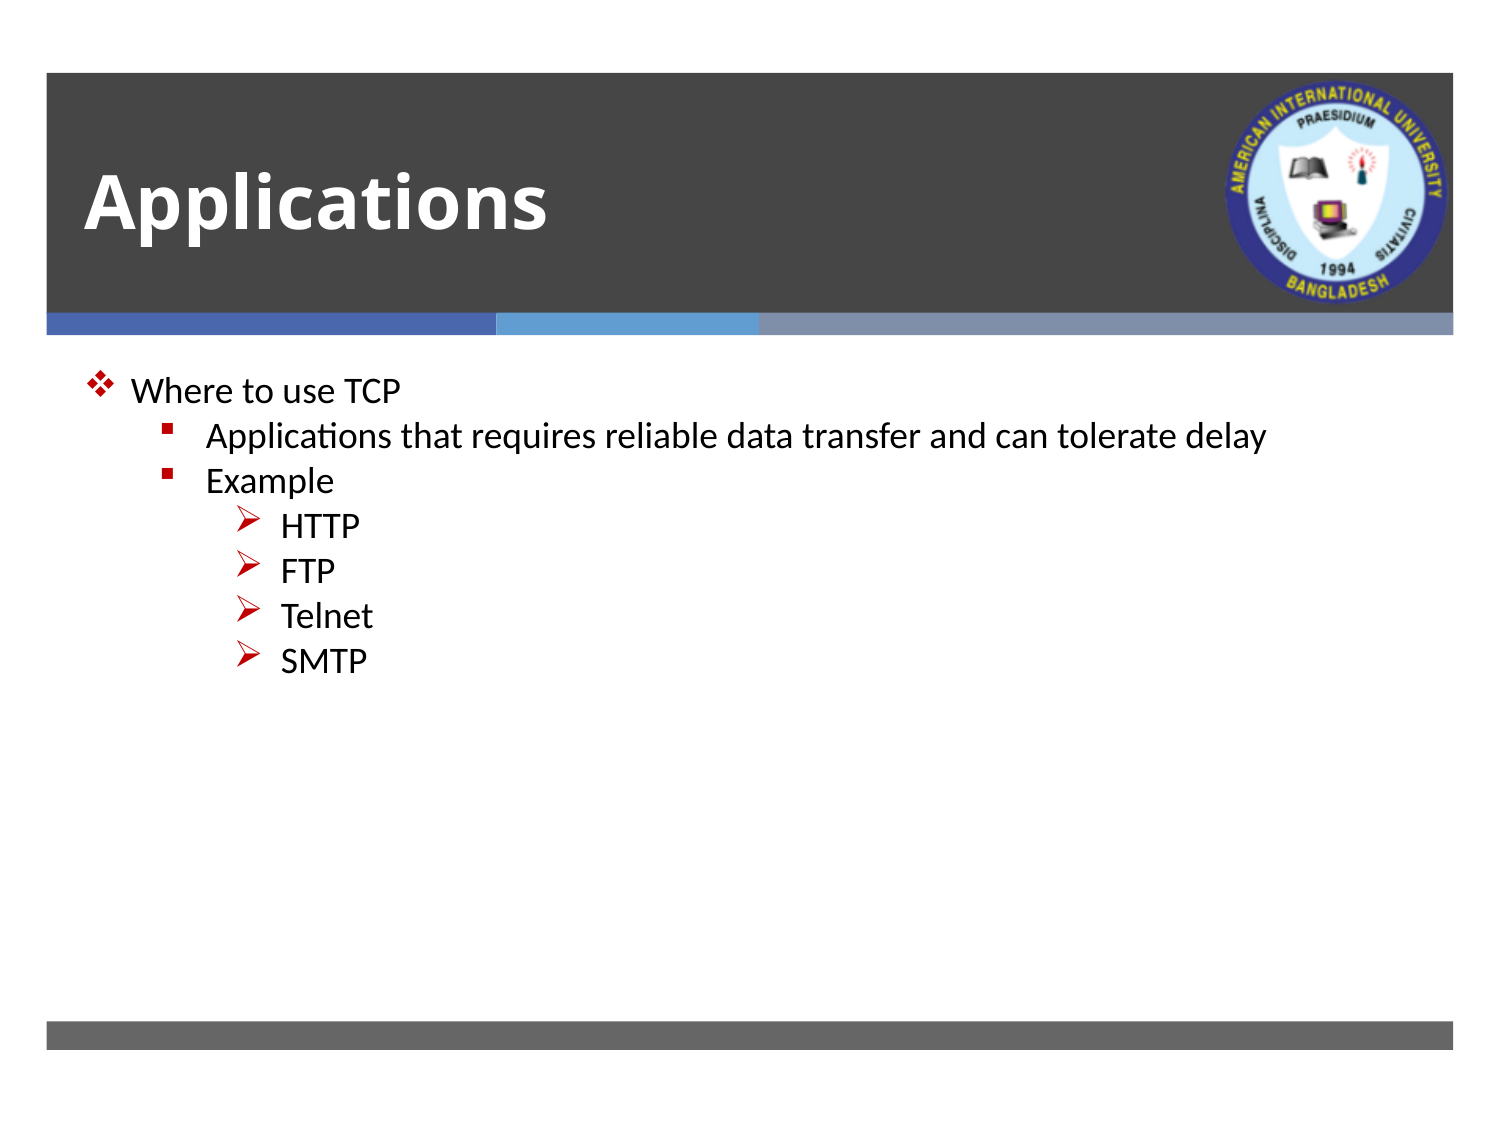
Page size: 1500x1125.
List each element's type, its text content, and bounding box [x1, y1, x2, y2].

title Applications [69, 73, 1351, 253]
text_box Where to use TCP Applications that requires reliable data transfer and can tolerate delay Example HTTP FTP Telnet SMTP [69, 358, 1488, 689]
subtitle [78, 251, 1351, 331]
text_box [23, 350, 1442, 742]
picture [1351, 75, 1454, 310]
